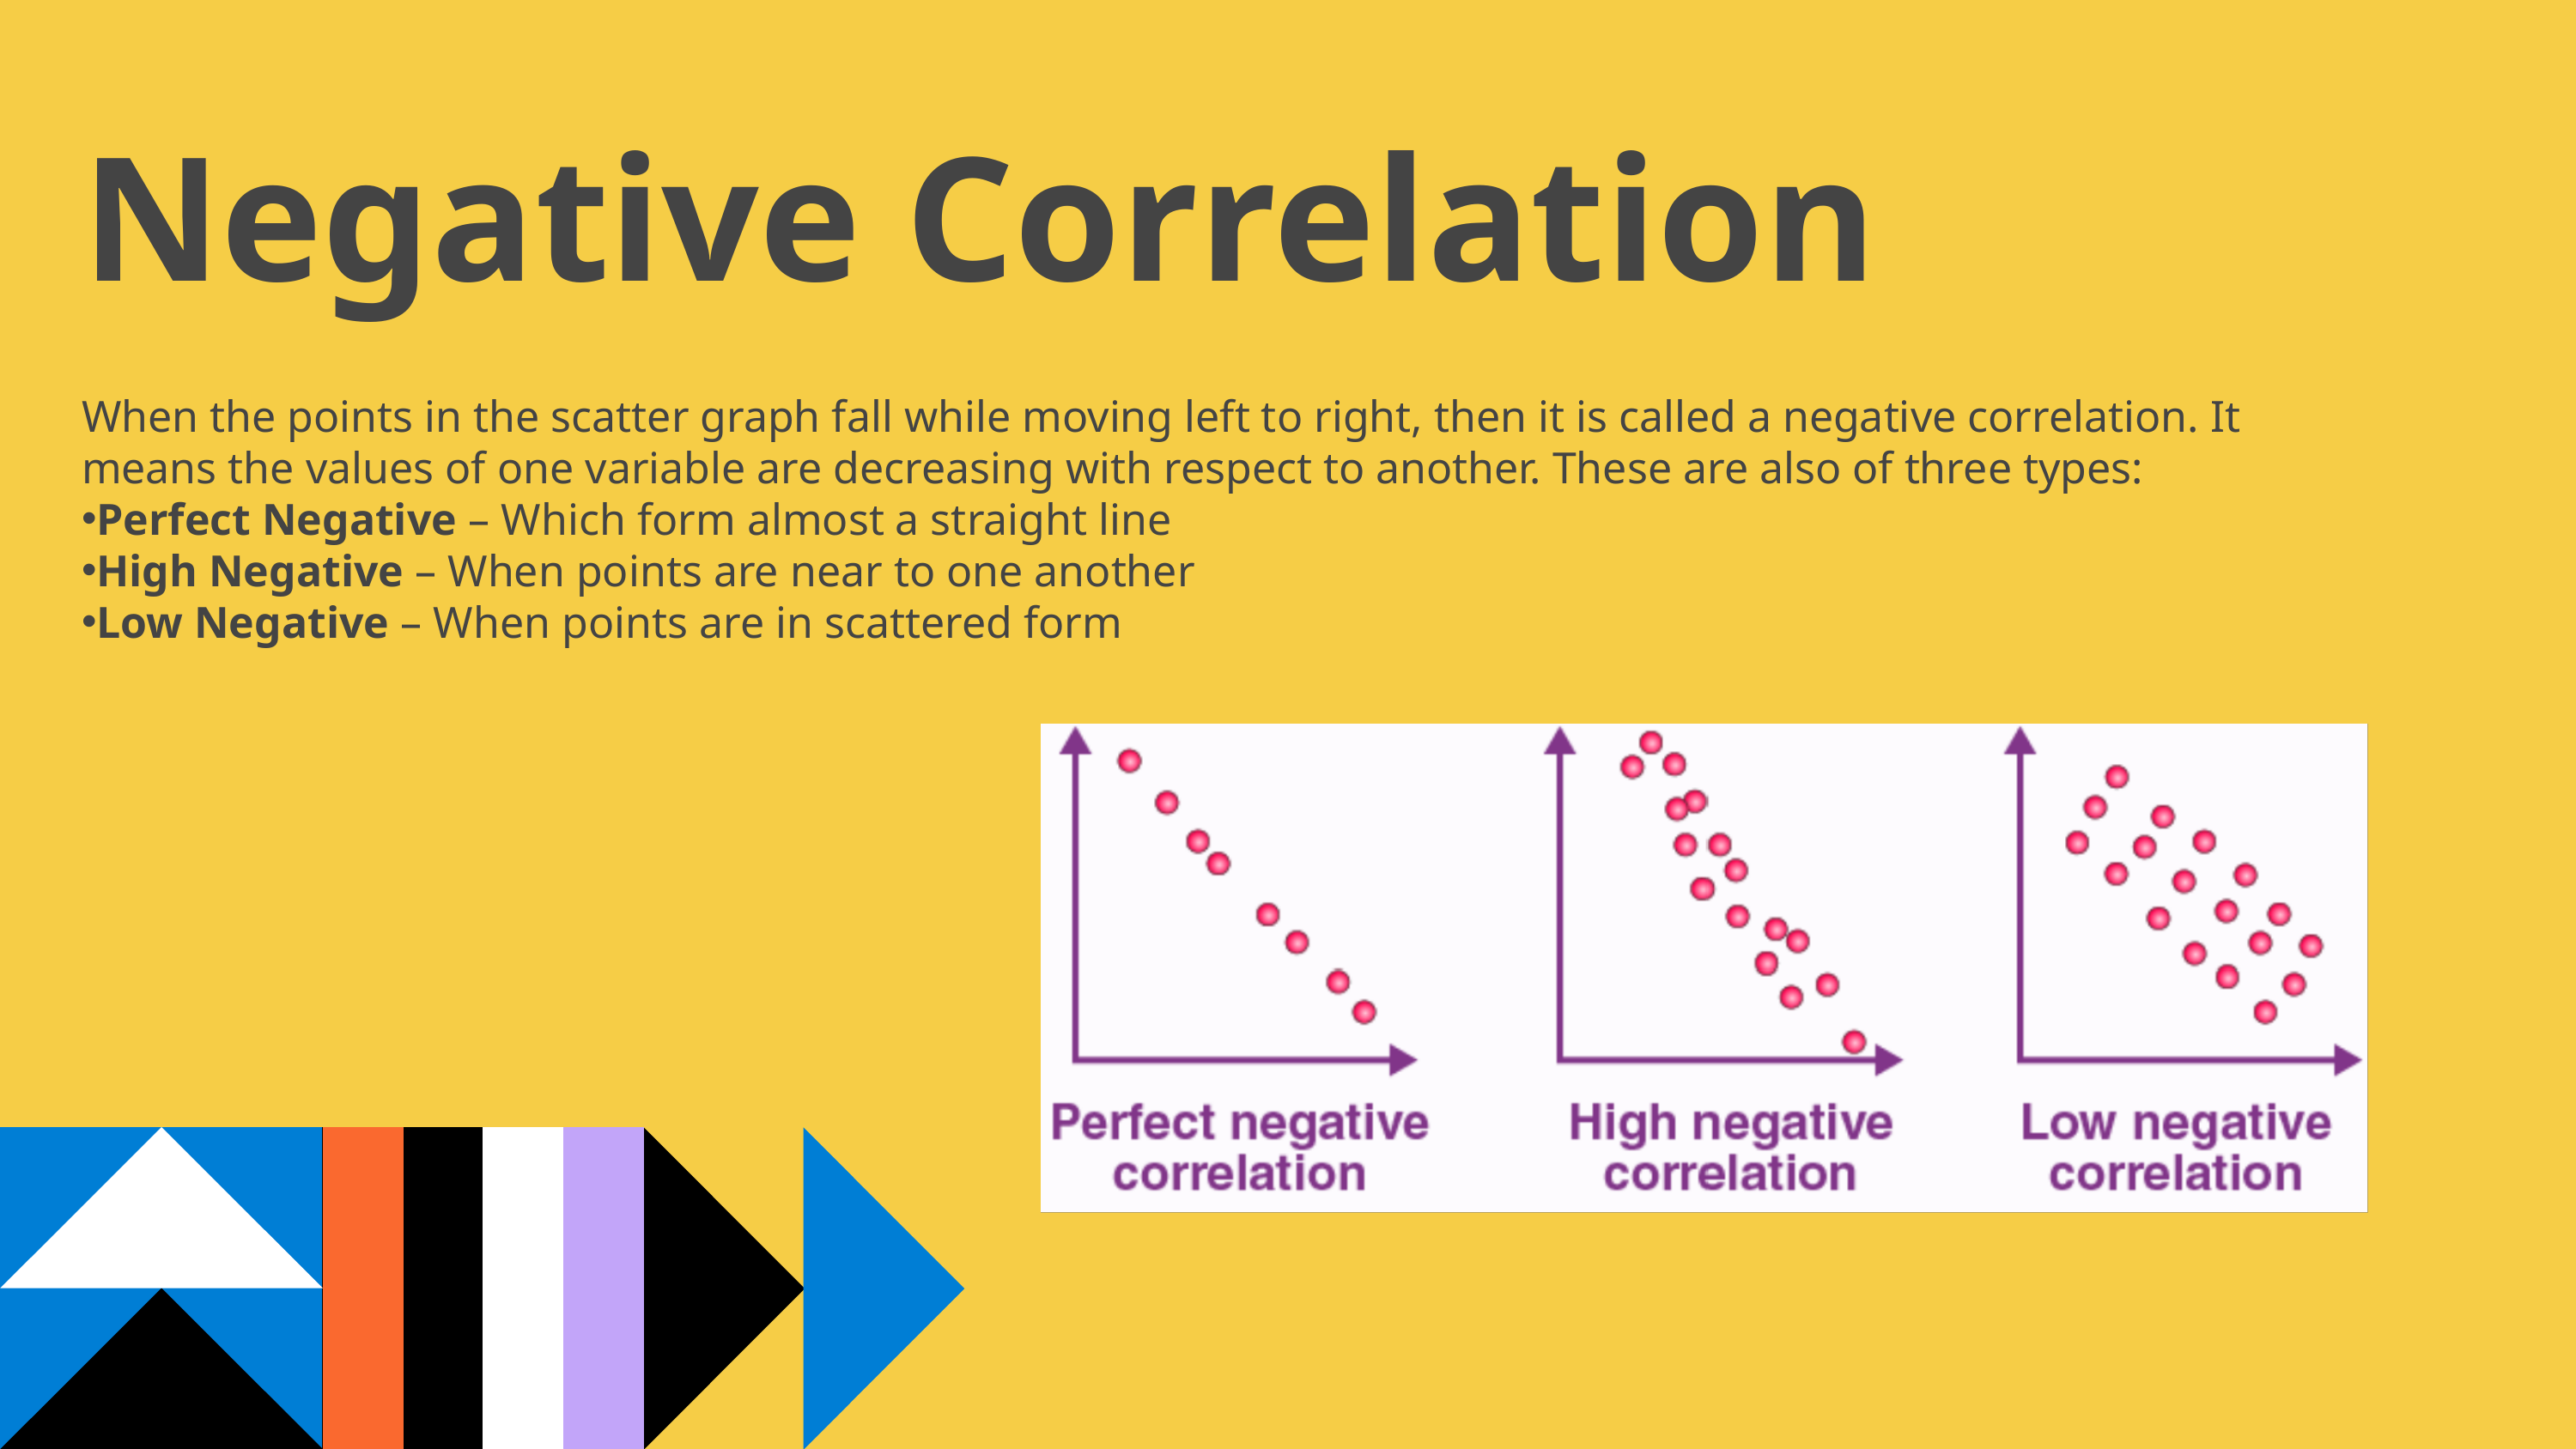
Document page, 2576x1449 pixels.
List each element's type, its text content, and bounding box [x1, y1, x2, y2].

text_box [0, 1126, 965, 1449]
text_box Negative Correlation [81, 108, 2334, 316]
text_box When the points in the scatter graph fall while moving left to right, then it is called a negative correlation. It means the values of one variable are decreasing with respect to another. These are also of three types: Perfect Negative – Which form almost a straight line High Negative – When points are near to one another Low Negative – When points are in scattered form [81, 389, 2341, 647]
picture [1041, 724, 2370, 1214]
